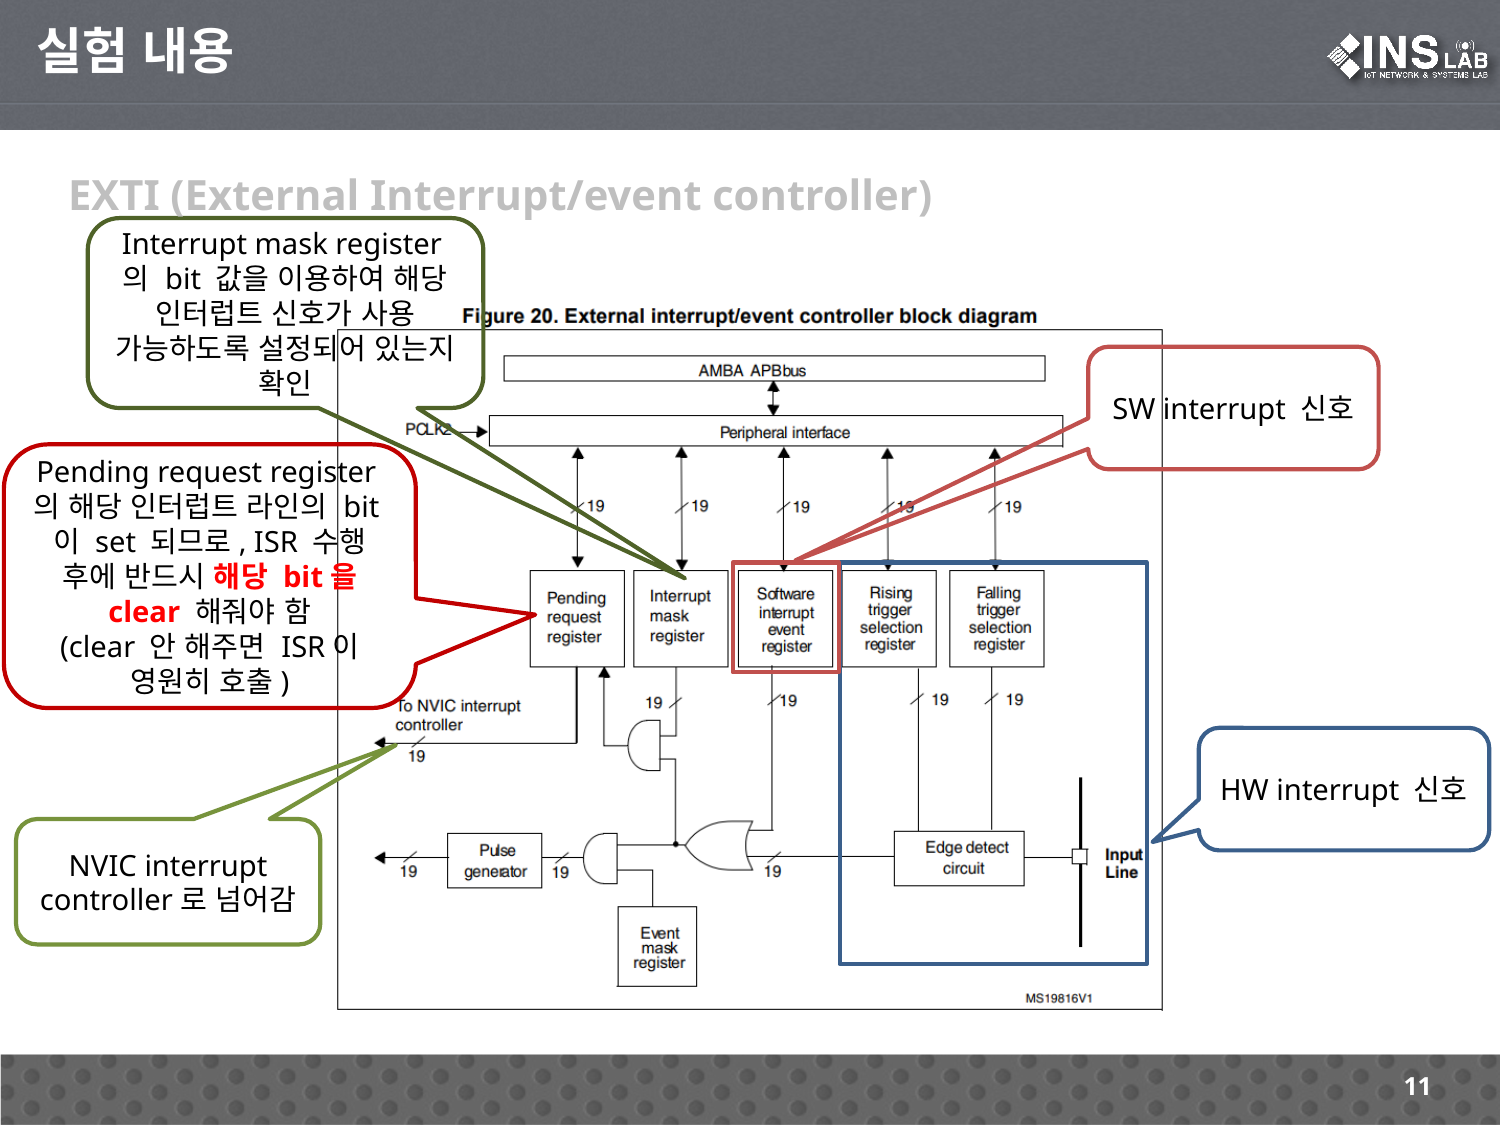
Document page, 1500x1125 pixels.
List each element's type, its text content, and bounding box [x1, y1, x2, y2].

list EXTI (External Interrupt/event controller) [53, 160, 1034, 232]
text_box Interrupt mask register의 bit 값을 이용하여 해당 인터럽트 신호가 사용 가능하도록 설정되어 있는지 확인 [85, 232, 486, 414]
text_box SW interrupt 신호 [1173, 344, 1381, 472]
list 실험 내용 [21, 12, 550, 102]
text_box NVIC interrupt controller로 넘어감 [13, 768, 326, 947]
slide_number 11 [1096, 1057, 1447, 1118]
text_box HW interrupt 신호 [1173, 725, 1492, 853]
text_box Pending request register의 해당 인터럽트 라인의 bit이 set 되므로, ISR 수행 후에 반드시 해당 bit을 clear 해줘야 함 (clear 안 해주면 ISR이 영원히 호출) [1, 442, 326, 711]
picture [331, 302, 1169, 1012]
picture [1327, 11, 1500, 101]
